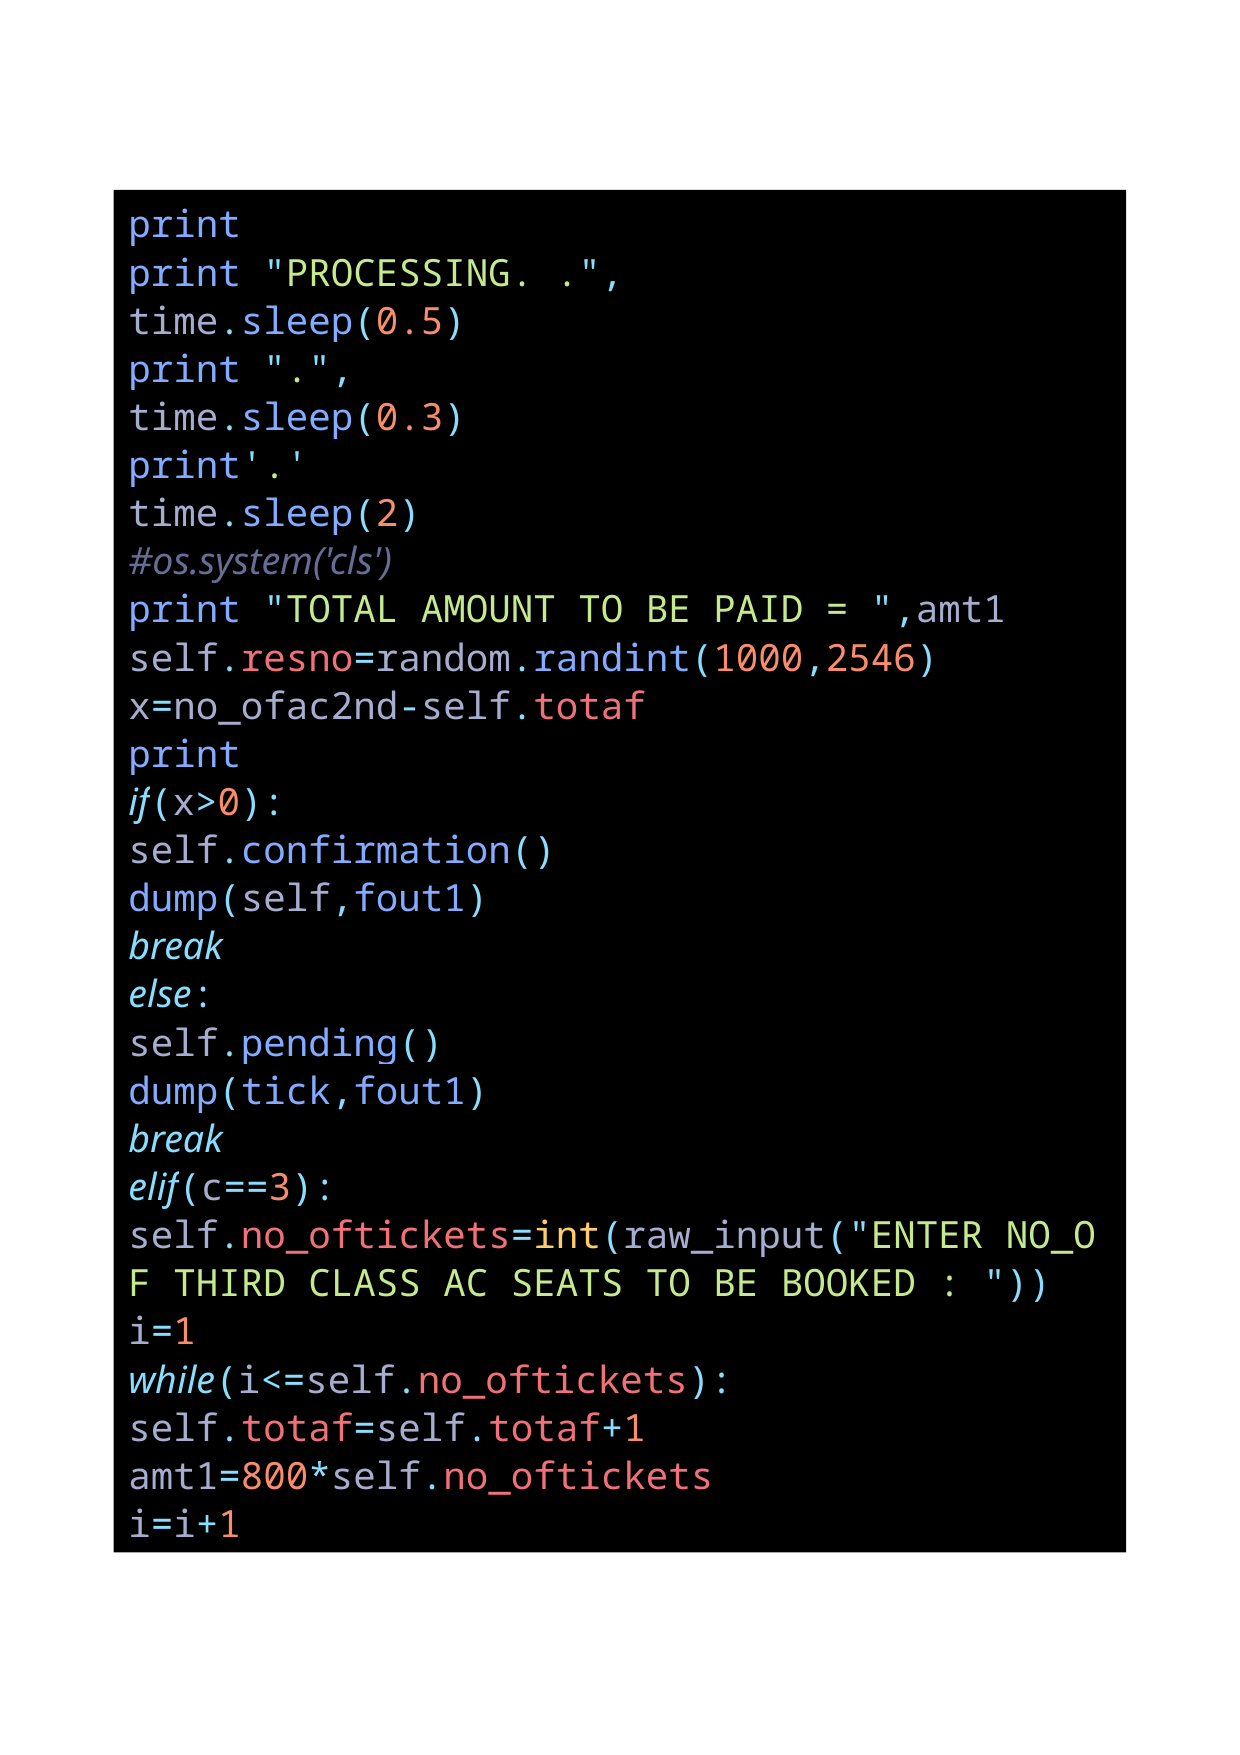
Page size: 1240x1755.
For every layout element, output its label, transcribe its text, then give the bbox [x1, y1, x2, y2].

text_box print print "PROCESSING. .", time.sleep(0.5) print ".", time.sleep(0.3) print'.' time.sleep(2) #os.system('cls') print "TOTAL AMOUNT TO BE PAID = ",amt1 self.resno=random.randint(1000,2546) x=no_ofac2nd-self.totaf print if(x>0): self.confirmation() dump(self,fout1) break else: self.pending() dump(tick,fout1) break elif(c==3): self.no_oftickets=int(raw_input("ENTER NO_O F THIRD CLASS AC SEATS TO BE BOOKED : ")) i=1 while(i<=self.no_oftickets): self.totaf=self.totaf+1 amt1=800*self.no_oftickets i=i+1 [113, 189, 1127, 1553]
